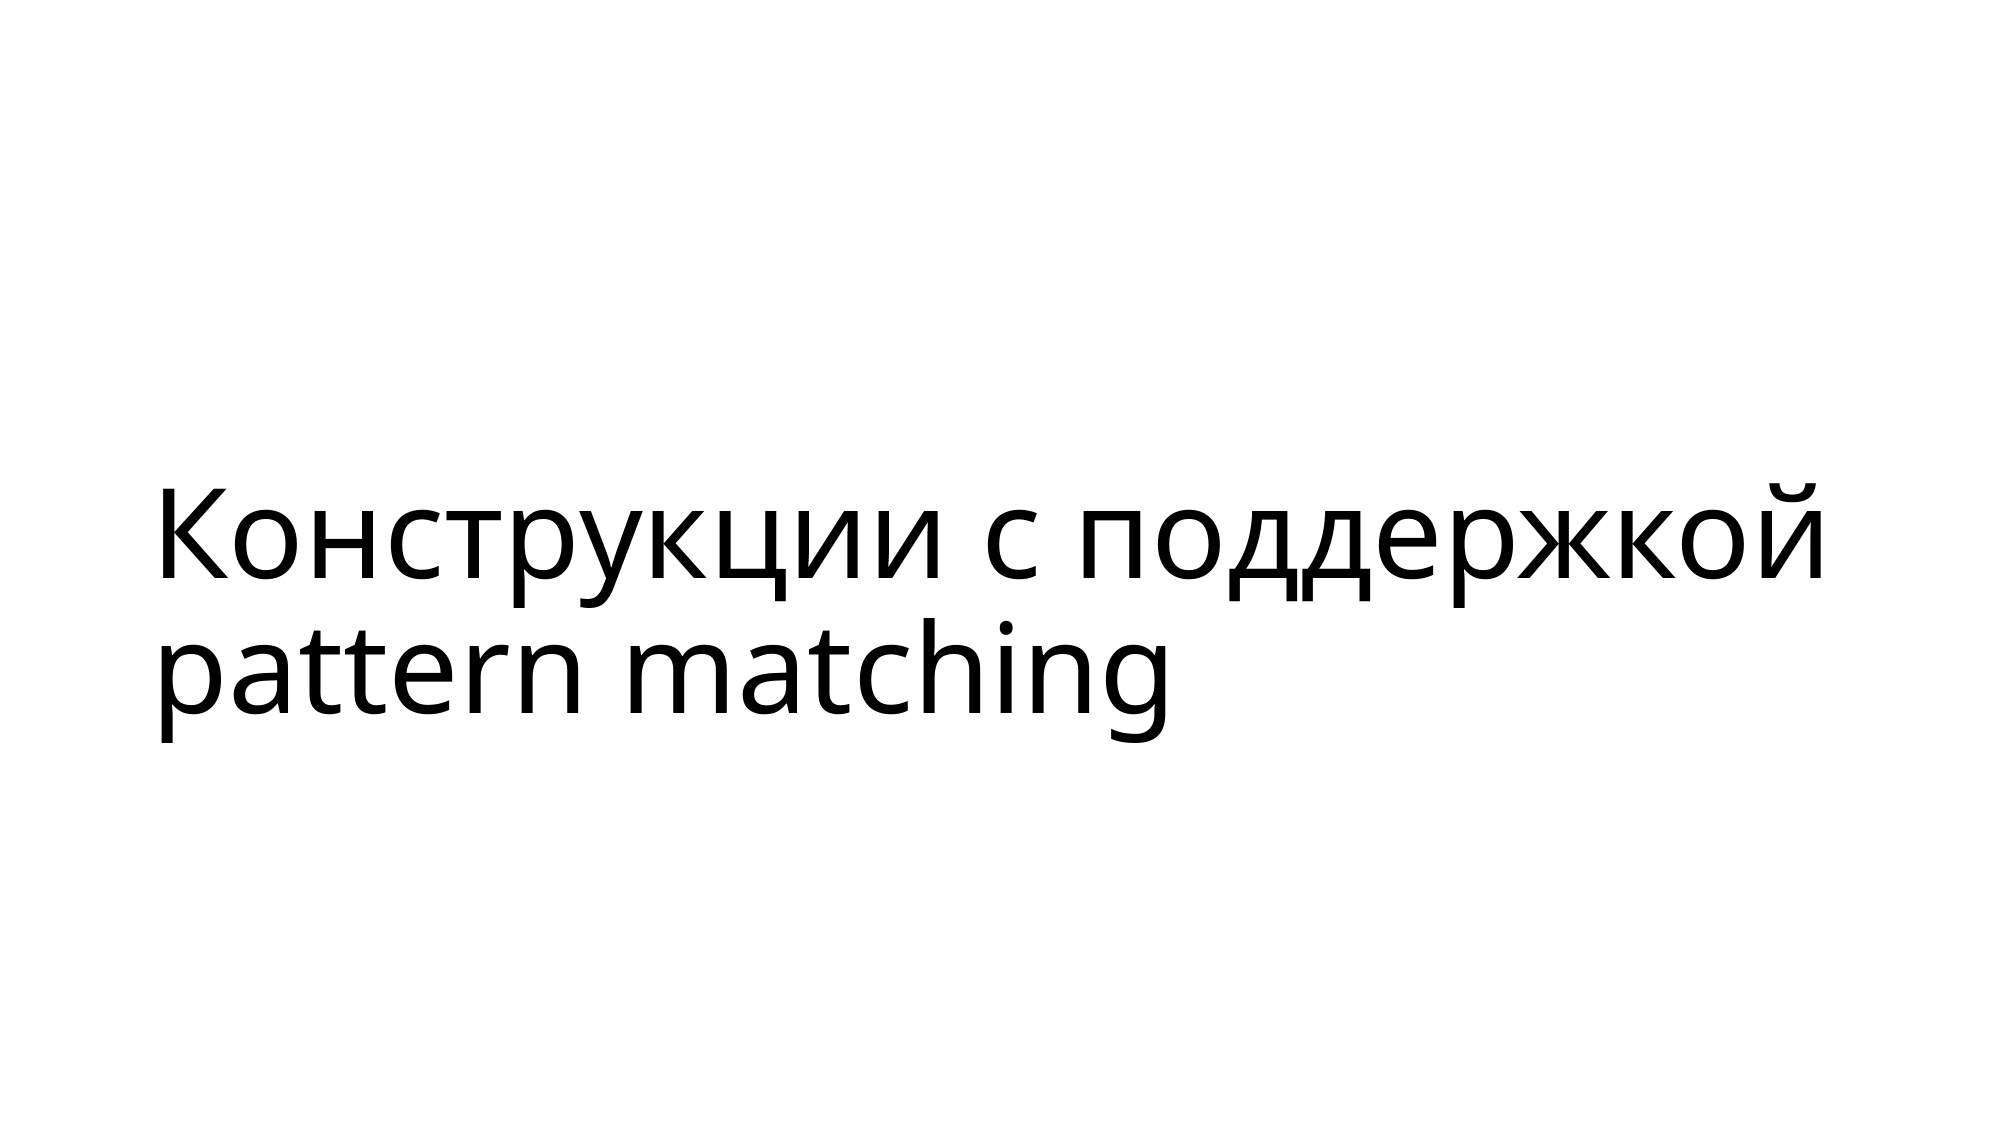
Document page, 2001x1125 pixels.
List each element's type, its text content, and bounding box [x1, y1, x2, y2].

title Конструкции с поддержкой pattern matching [136, 280, 1862, 749]
